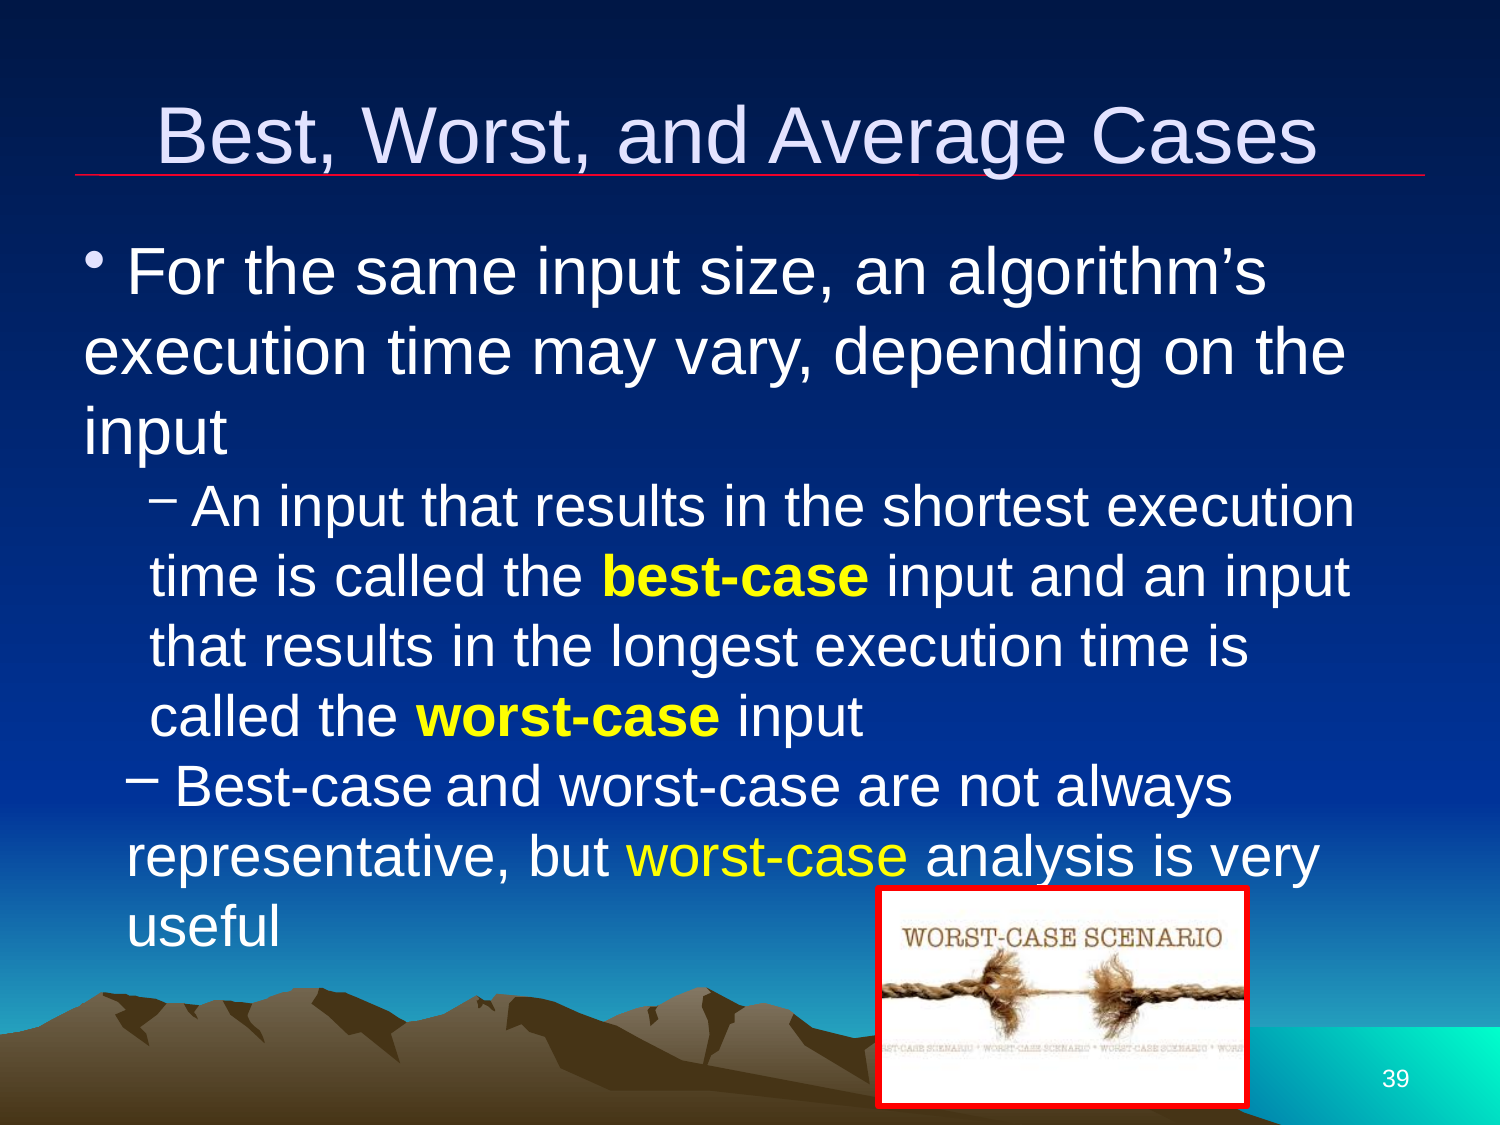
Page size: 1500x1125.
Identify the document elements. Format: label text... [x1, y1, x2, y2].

slide_number 39 [1250, 1024, 1426, 1101]
list For the same input size, an algorithm’s execution time may vary, depending on the input An input that results in the shortest execution time is called the best-case input and an input that results in the longest execution time is called the worst-case input Best-case and worst-case are not always representative, but worst-case analysis is very useful [68, 220, 1420, 959]
picture [881, 890, 1244, 1104]
title Best, Worst, and Average Cases [74, 37, 1426, 226]
